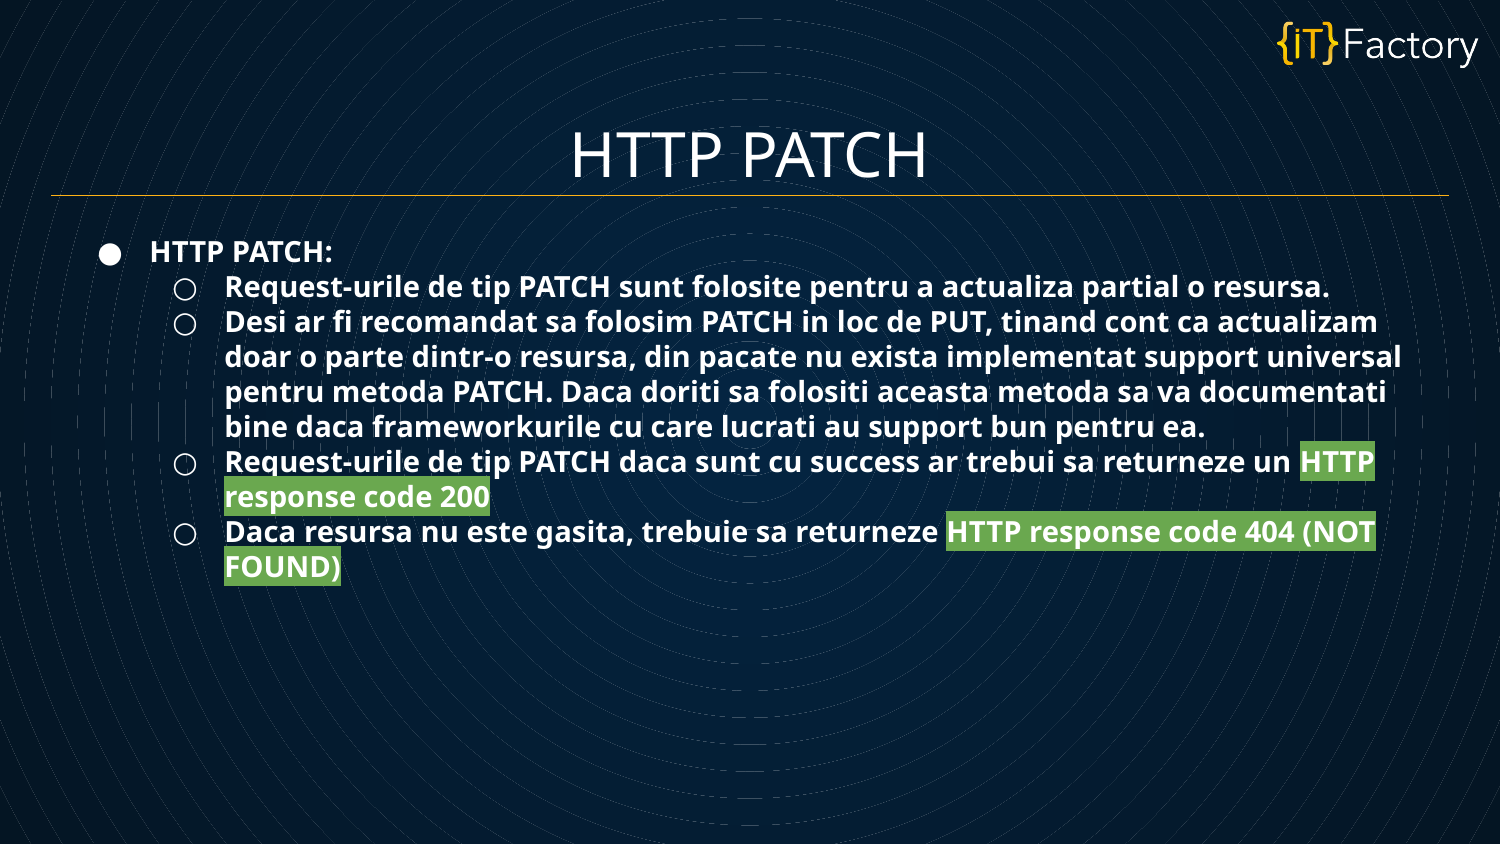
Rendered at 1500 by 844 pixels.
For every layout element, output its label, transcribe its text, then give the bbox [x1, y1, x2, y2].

text_box HTTP PATCH: Request-urile de tip PATCH sunt folosite pentru a actualiza partial o resursa. Desi ar fi recomandat sa folosim PATCH in loc de PUT, tinand cont ca actualizam doar o parte dintr-o resursa, din pacate nu exista implementat support universal pentru metoda PATCH. Daca doriti sa folositi aceasta metoda sa va documentati bine daca frameworkurile cu care lucrati au support bun pentru ea. Request-urile de tip PATCH daca sunt cu success ar trebui sa returneze un HTTP response code 200 Daca resursa nu este gasita, trebuie sa returneze HTTP response code 404 (NOT FOUND) [59, 218, 1457, 704]
picture [1277, 16, 1479, 73]
title HTTP PATCH [51, 105, 1449, 195]
title HTTP PATCH [51, 202, 1449, 206]
